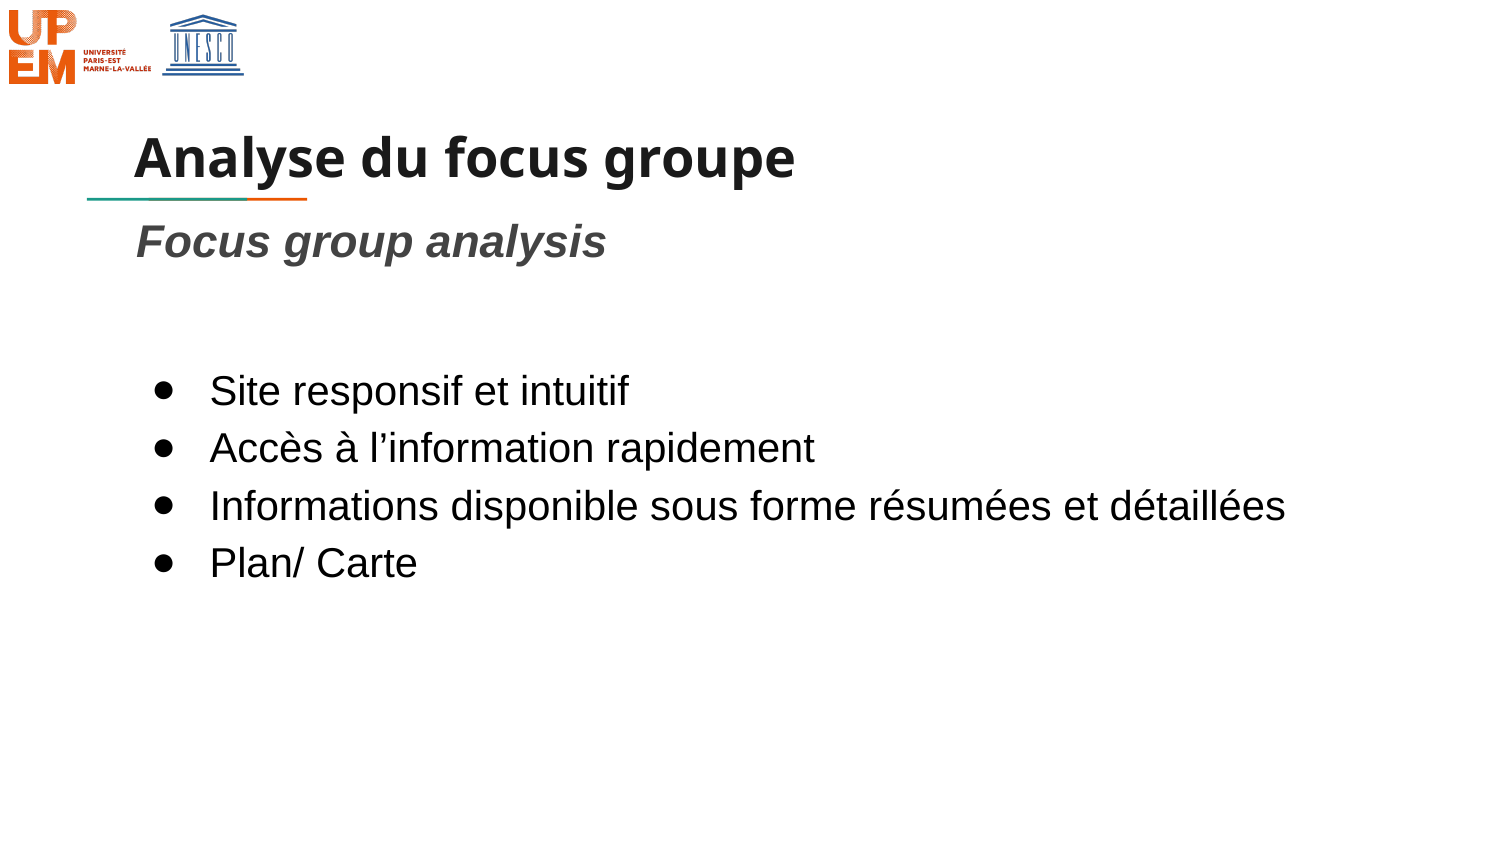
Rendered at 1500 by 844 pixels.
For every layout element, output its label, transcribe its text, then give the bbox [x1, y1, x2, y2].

text_box Focus group analysis [121, 196, 1379, 267]
title Analyse du focus groupe [119, 108, 1381, 197]
picture [9, 0, 266, 94]
list Site responsif et intuitif Accès à l’information rapidement Informations disponible sous forme résumées et détaillées Plan/ Carte [119, 341, 1381, 712]
